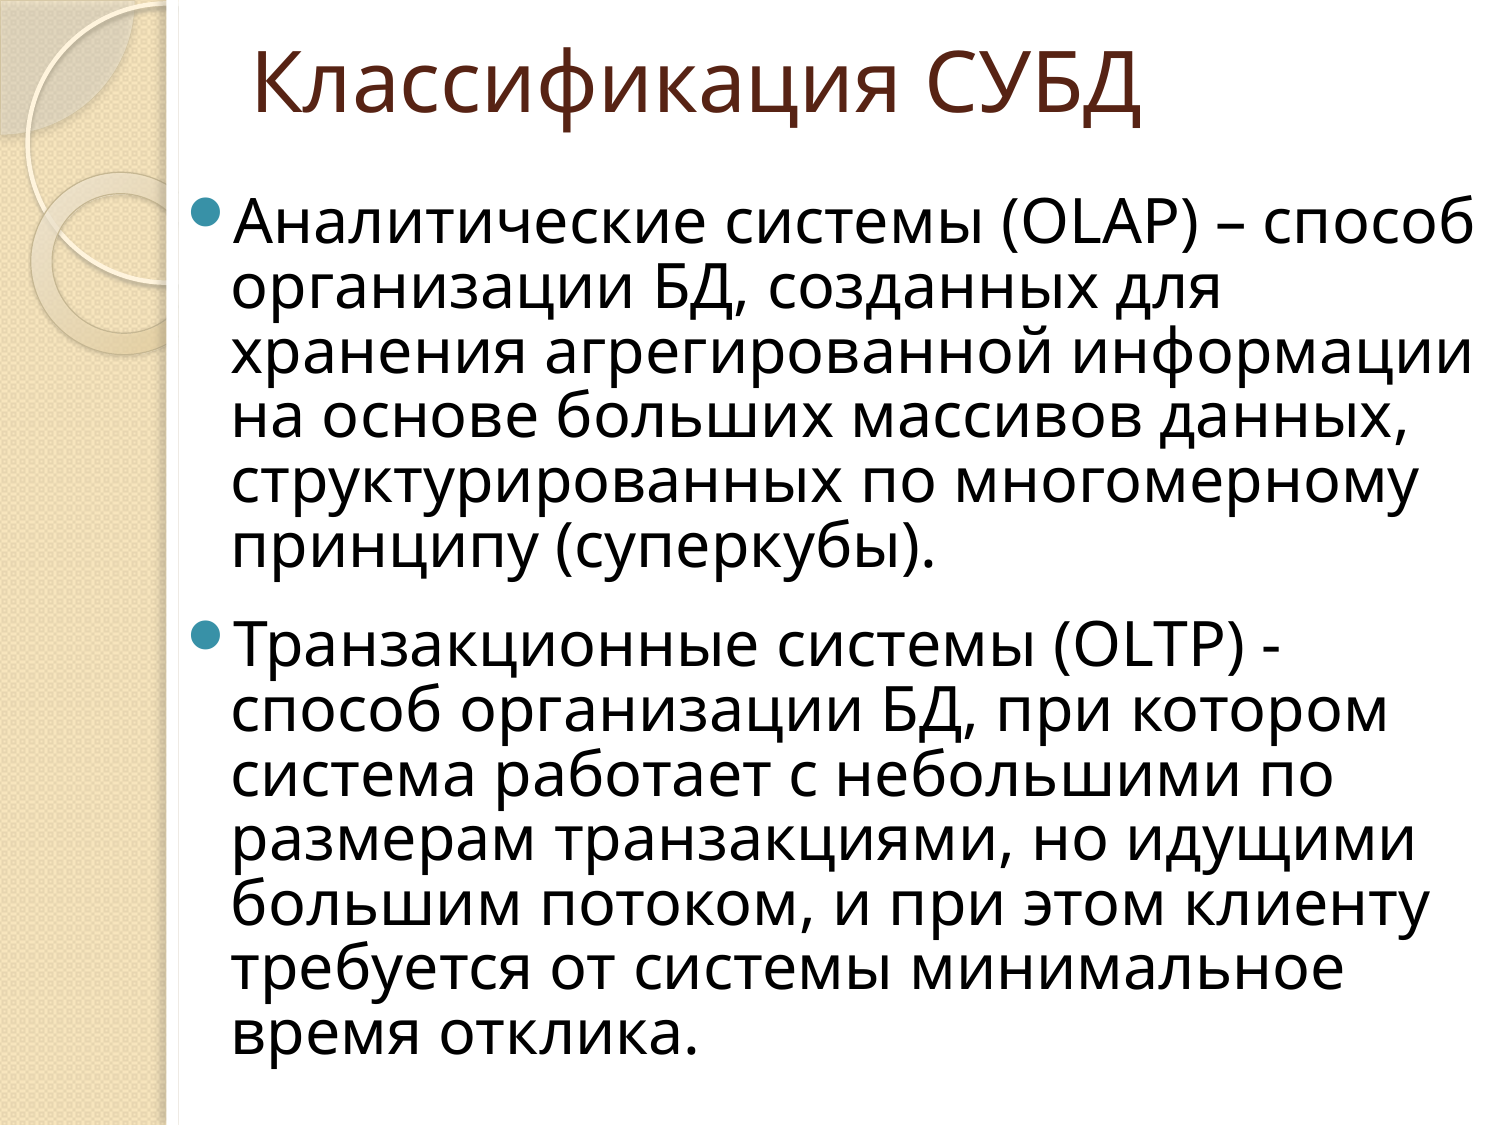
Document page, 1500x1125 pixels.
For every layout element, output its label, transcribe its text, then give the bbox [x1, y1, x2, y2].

title Классификация СУБД [235, 19, 1466, 138]
list Аналитические системы (OLAP) – способ организации БД, созданных для хранения агрегированной информации на основе больших массивов данных, структурированных по многомерному принципу (суперкубы). Транзакционные системы (OLTP) - способ организации БД, при котором система работает с небольшими по размерам транзакциями, но идущими большим потоком, и при этом клиенту требуется от системы минимальное время отклика. [159, 184, 1500, 1106]
